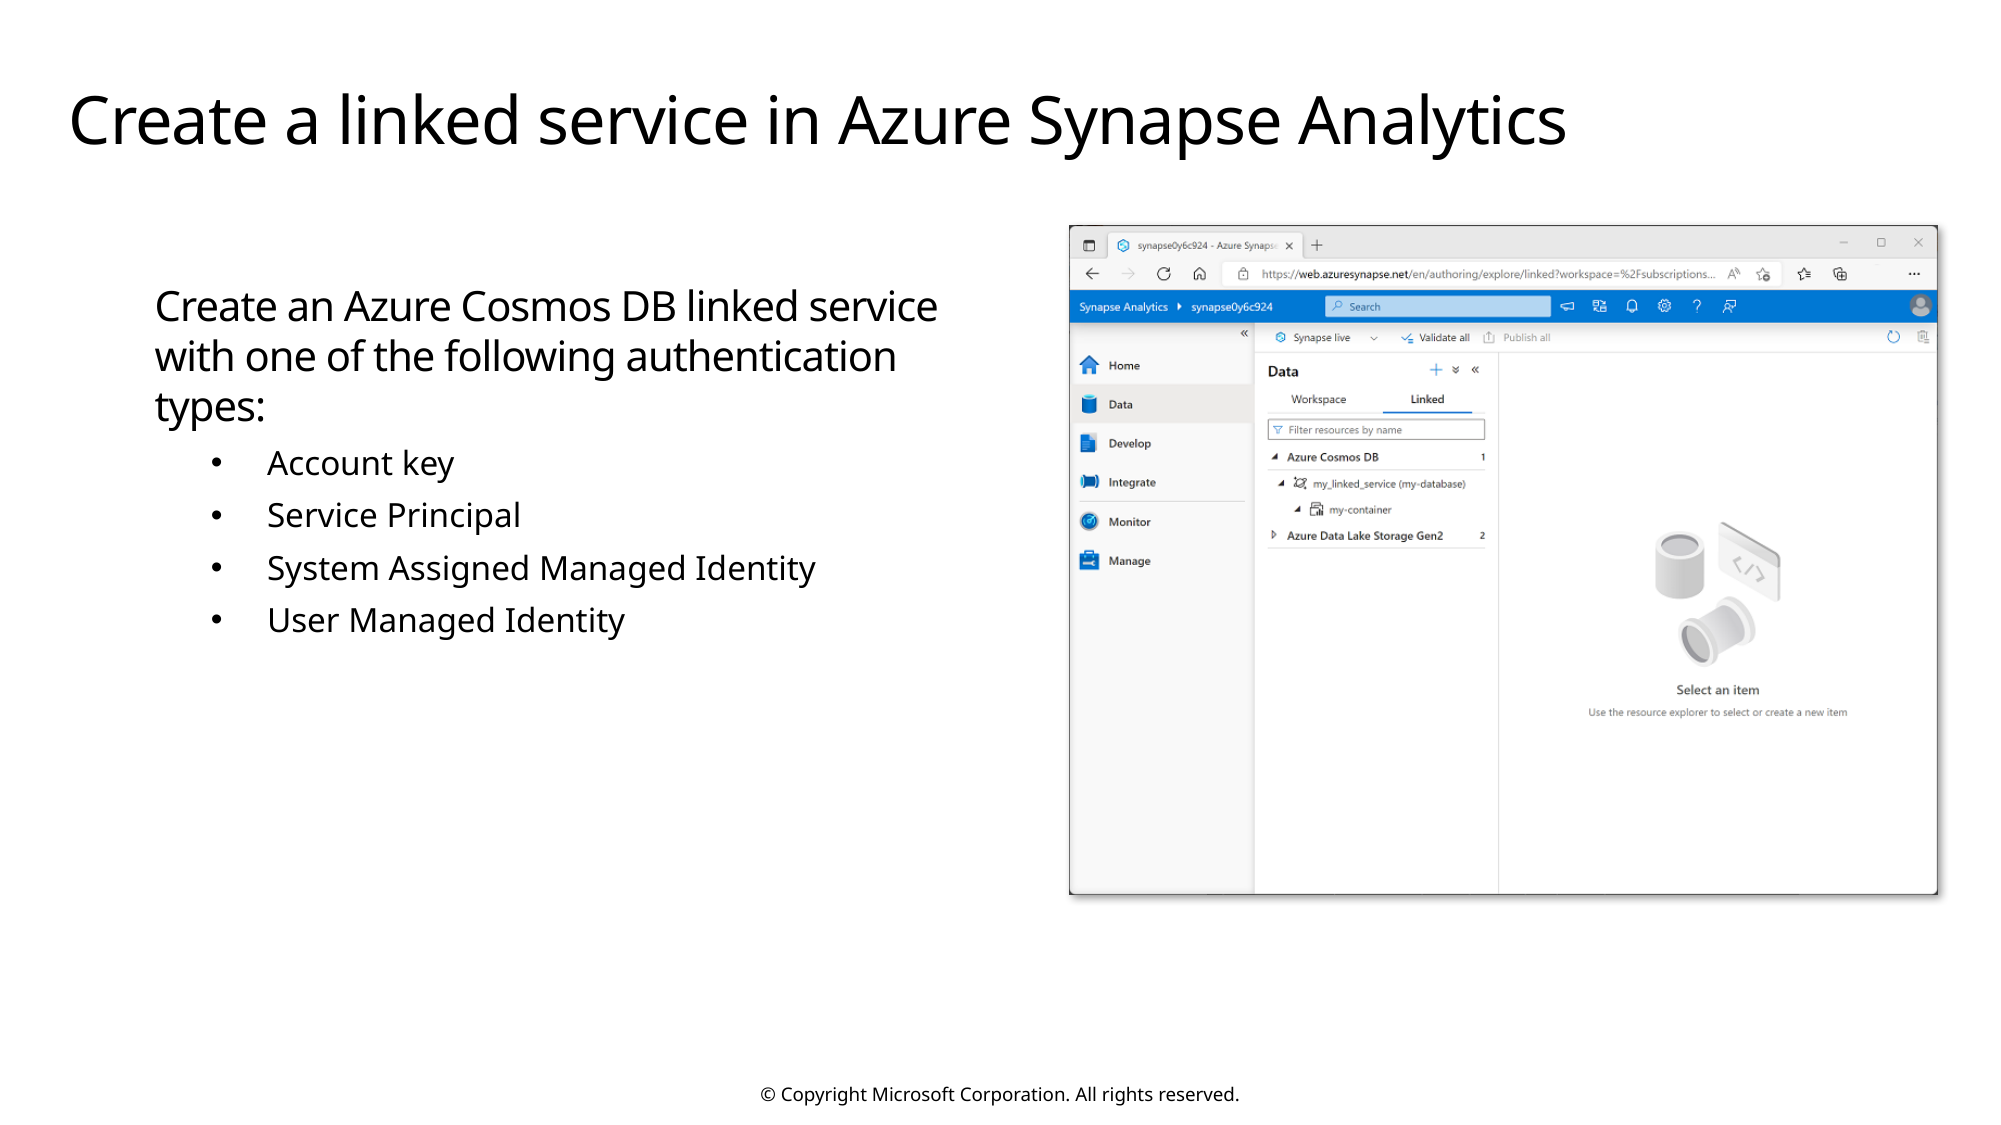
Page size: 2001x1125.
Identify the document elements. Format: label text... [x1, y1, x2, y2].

text_box Create an Azure Cosmos DB linked service with one of the following authentication types: Account key Service Principal System Assigned Managed Identity User Managed Identity [139, 272, 965, 853]
picture [1069, 225, 1938, 896]
title Create a linked service in Azure Synapse Analytics [68, 72, 1930, 184]
